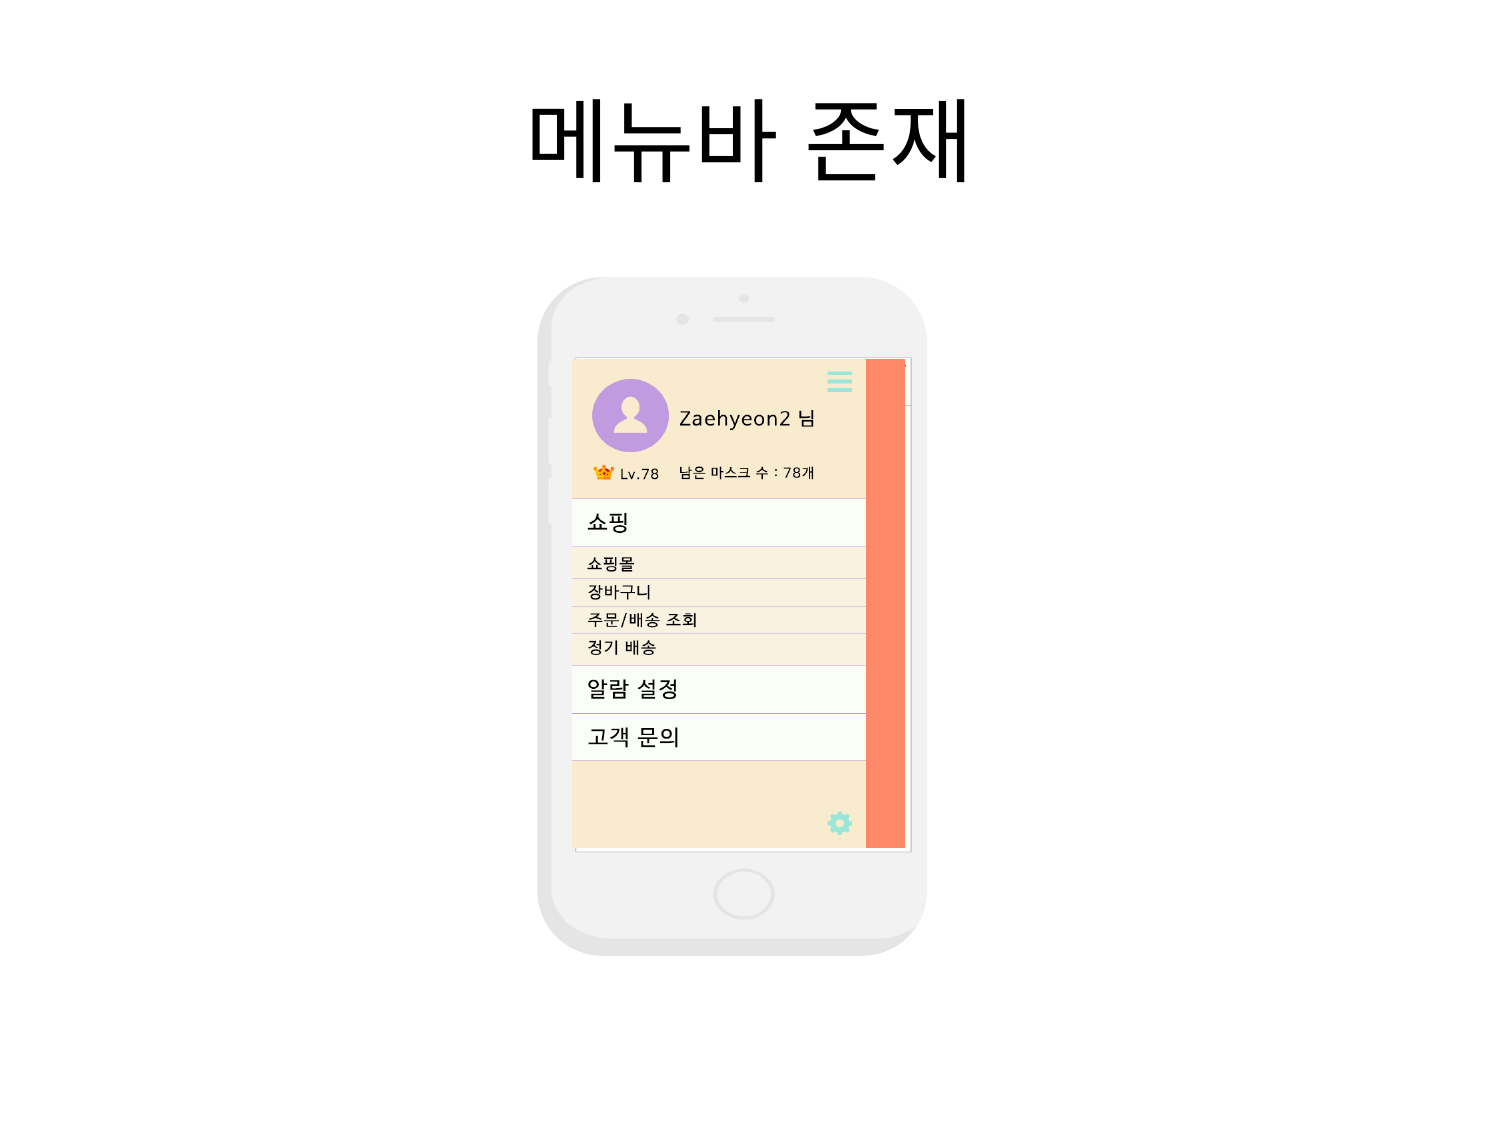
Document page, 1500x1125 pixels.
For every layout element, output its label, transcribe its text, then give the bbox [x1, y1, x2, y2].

title 메뉴바 존재 [75, 45, 1425, 233]
picture [537, 277, 928, 956]
